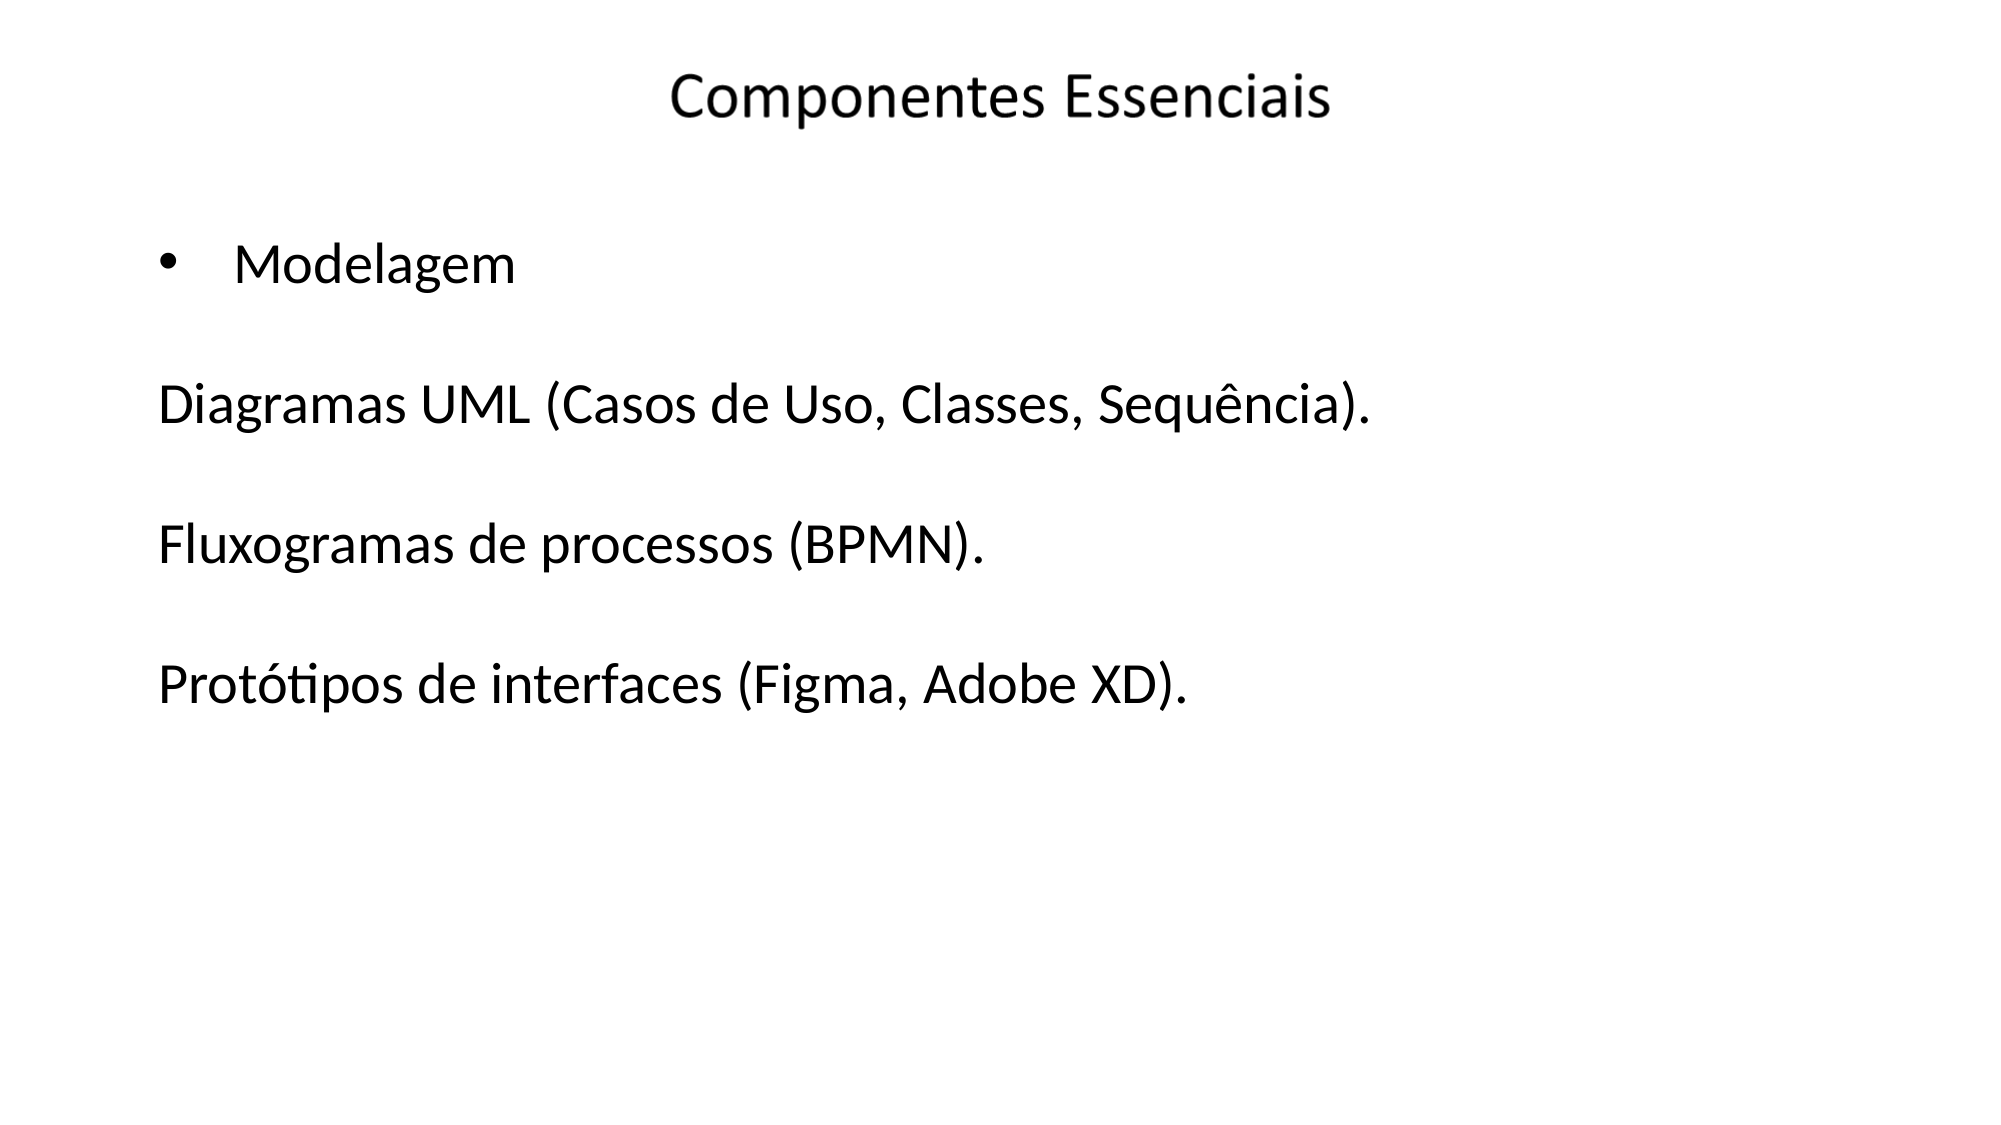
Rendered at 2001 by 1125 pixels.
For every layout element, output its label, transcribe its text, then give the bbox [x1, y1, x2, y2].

text_box Modelagem Diagramas UML (Casos de Uso, Classes, Sequência). Fluxogramas de processos (BPMN). Protótipos de interfaces (Figma, Adobe XD). [143, 217, 1857, 723]
picture [499, 34, 1501, 176]
